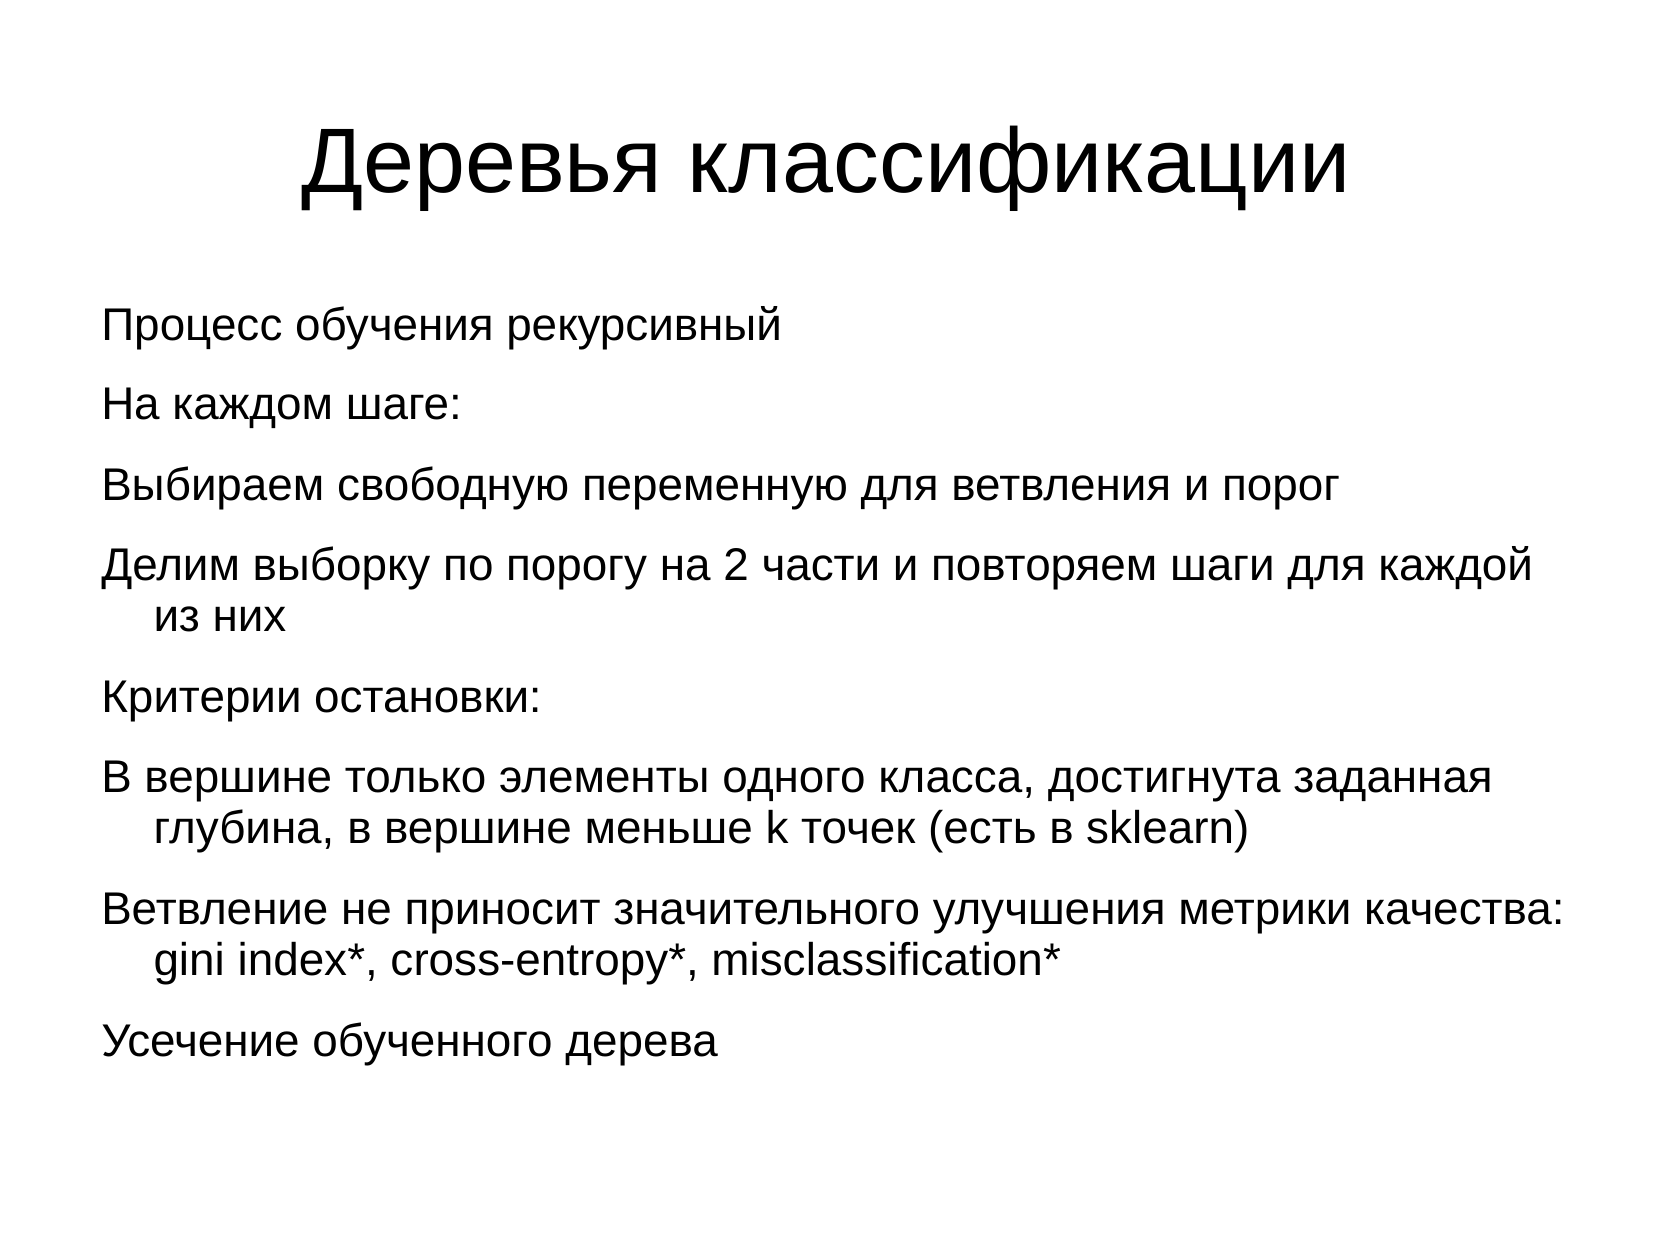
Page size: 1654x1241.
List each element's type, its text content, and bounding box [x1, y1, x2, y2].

text_box Процесс обучения рекурсивный На каждом шаге: Выбираем свободную переменную для ветвления и порог Делим выборку по порогу на 2 части и повторяем шаги для каждой из них Критерии остановки: В вершине только элементы одного класса, достигнута заданная глубина, в вершине меньше k точек (есть в sklearn) Ветвление не приносит значительного улучшения метрики качества: gini index*, cross-entropy*, misclassification* Усечение обученного дерева [82, 290, 1571, 1109]
text_box Деревья классификации [82, 49, 1571, 257]
